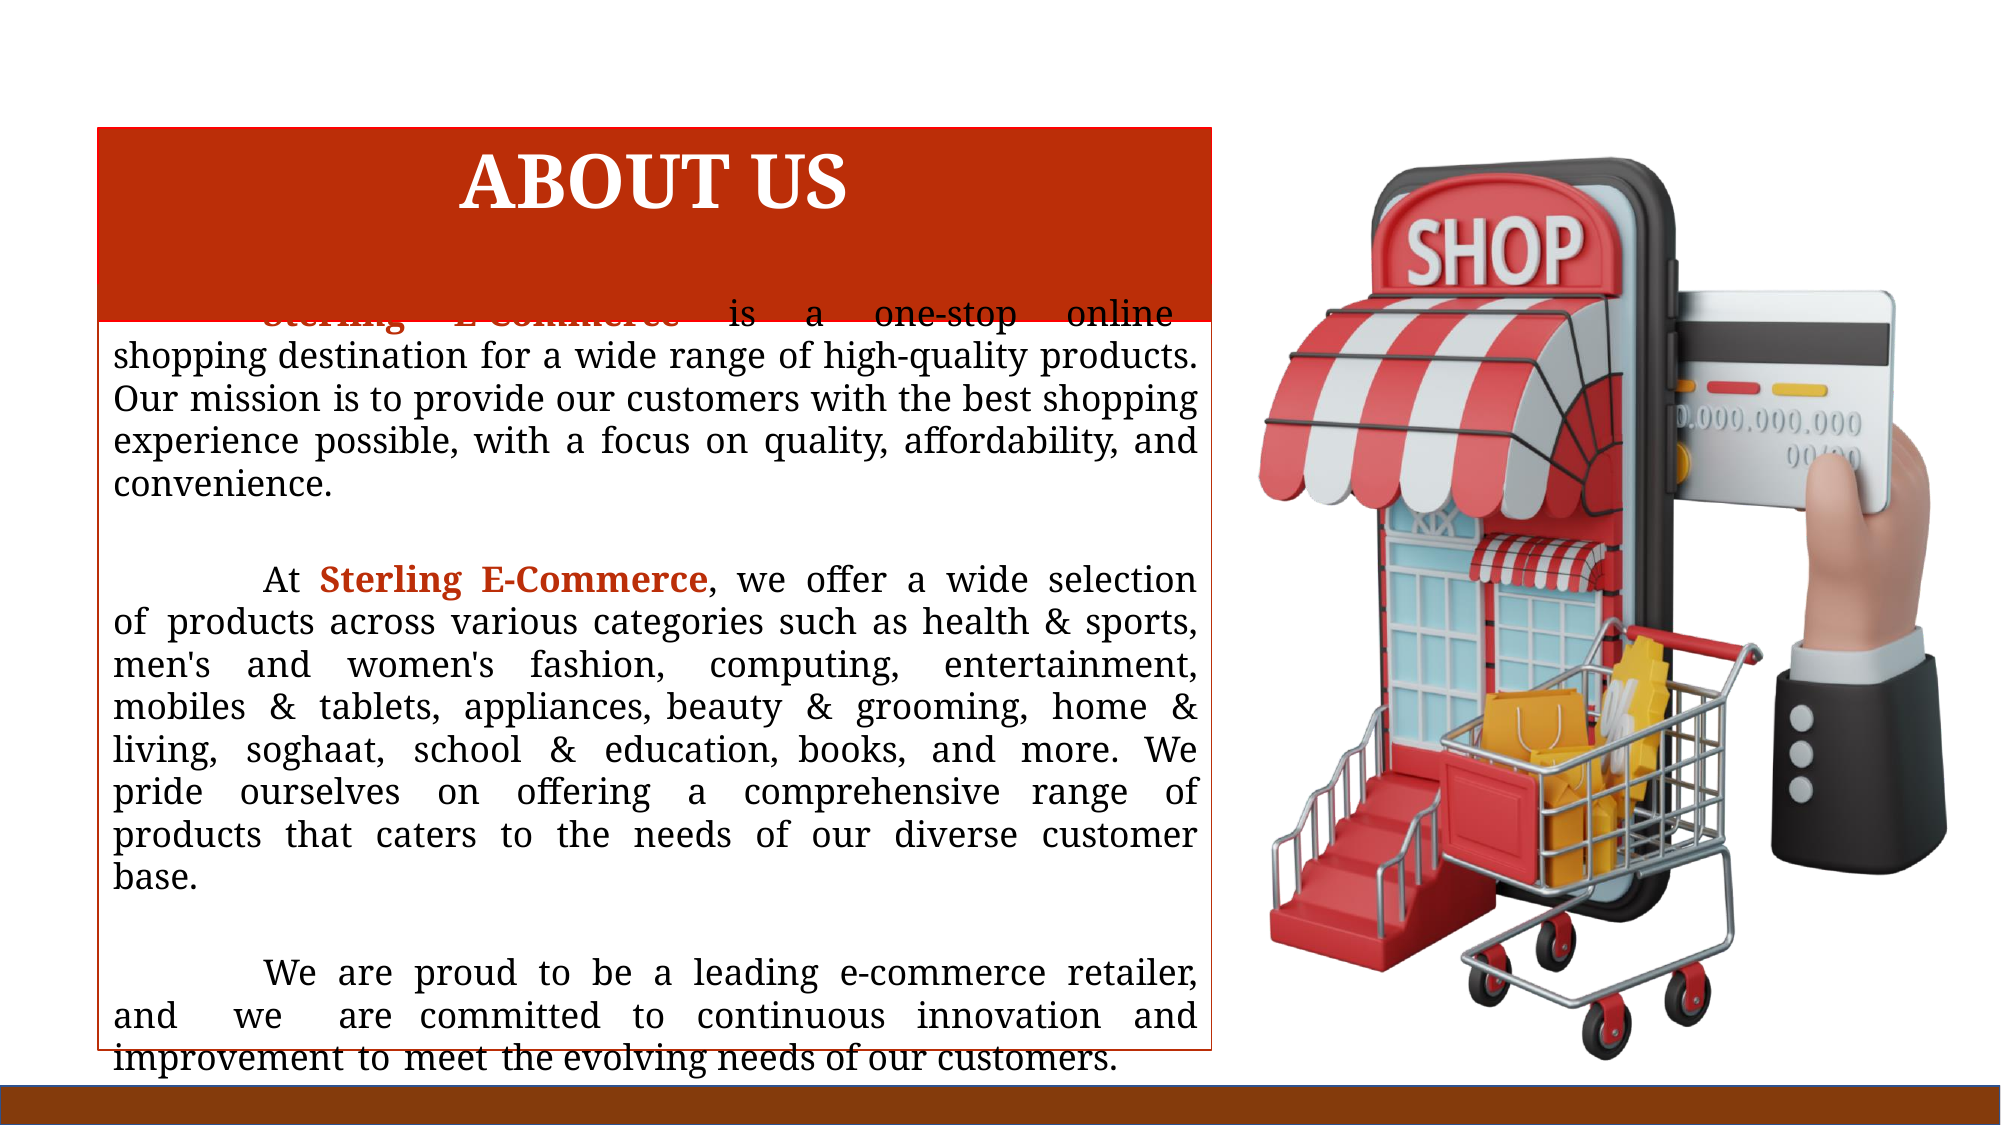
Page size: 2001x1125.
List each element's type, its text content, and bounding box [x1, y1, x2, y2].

title ABOUT US [97, 127, 1212, 284]
text_box [97, 284, 1212, 1051]
picture [1257, 155, 1948, 1061]
text_box Sterling E-Commerce is a one-stop online shopping destination for a wide range of high-quality products. Our mission is to provide our customers with the best shopping experience possible, with a focus on quality, affordability, and convenience. At Sterling E-Commerce, we offer a wide selection of products across various categories such as health & sports, men's and women's fashion, computing, entertainment, mobiles & tablets, appliances, beauty & grooming, home & living, soghaat, school & education, books, and more. We pride ourselves on offering a comprehensive range of products that caters to the needs of our diverse customer base. We are proud to be a leading e-commerce retailer, and we are committed to continuous innovation and improvement to meet the evolving needs of our customers. [110, 288, 1199, 1078]
